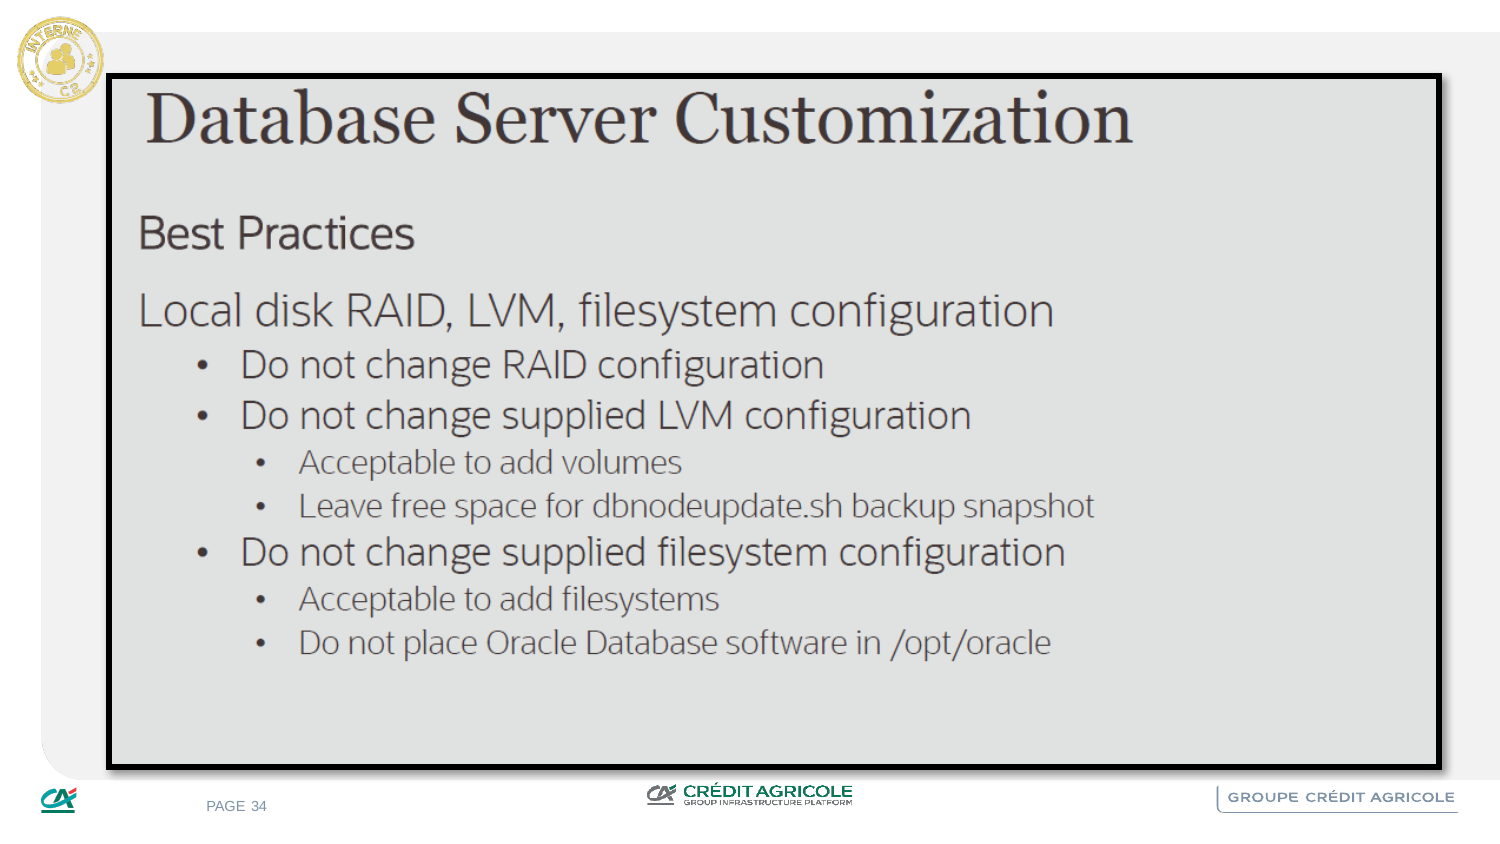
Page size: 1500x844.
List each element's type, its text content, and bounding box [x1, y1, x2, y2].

picture [111, 78, 1437, 765]
picture [0, 0, 119, 118]
slide_number 34 [251, 797, 327, 822]
picture [628, 770, 871, 824]
